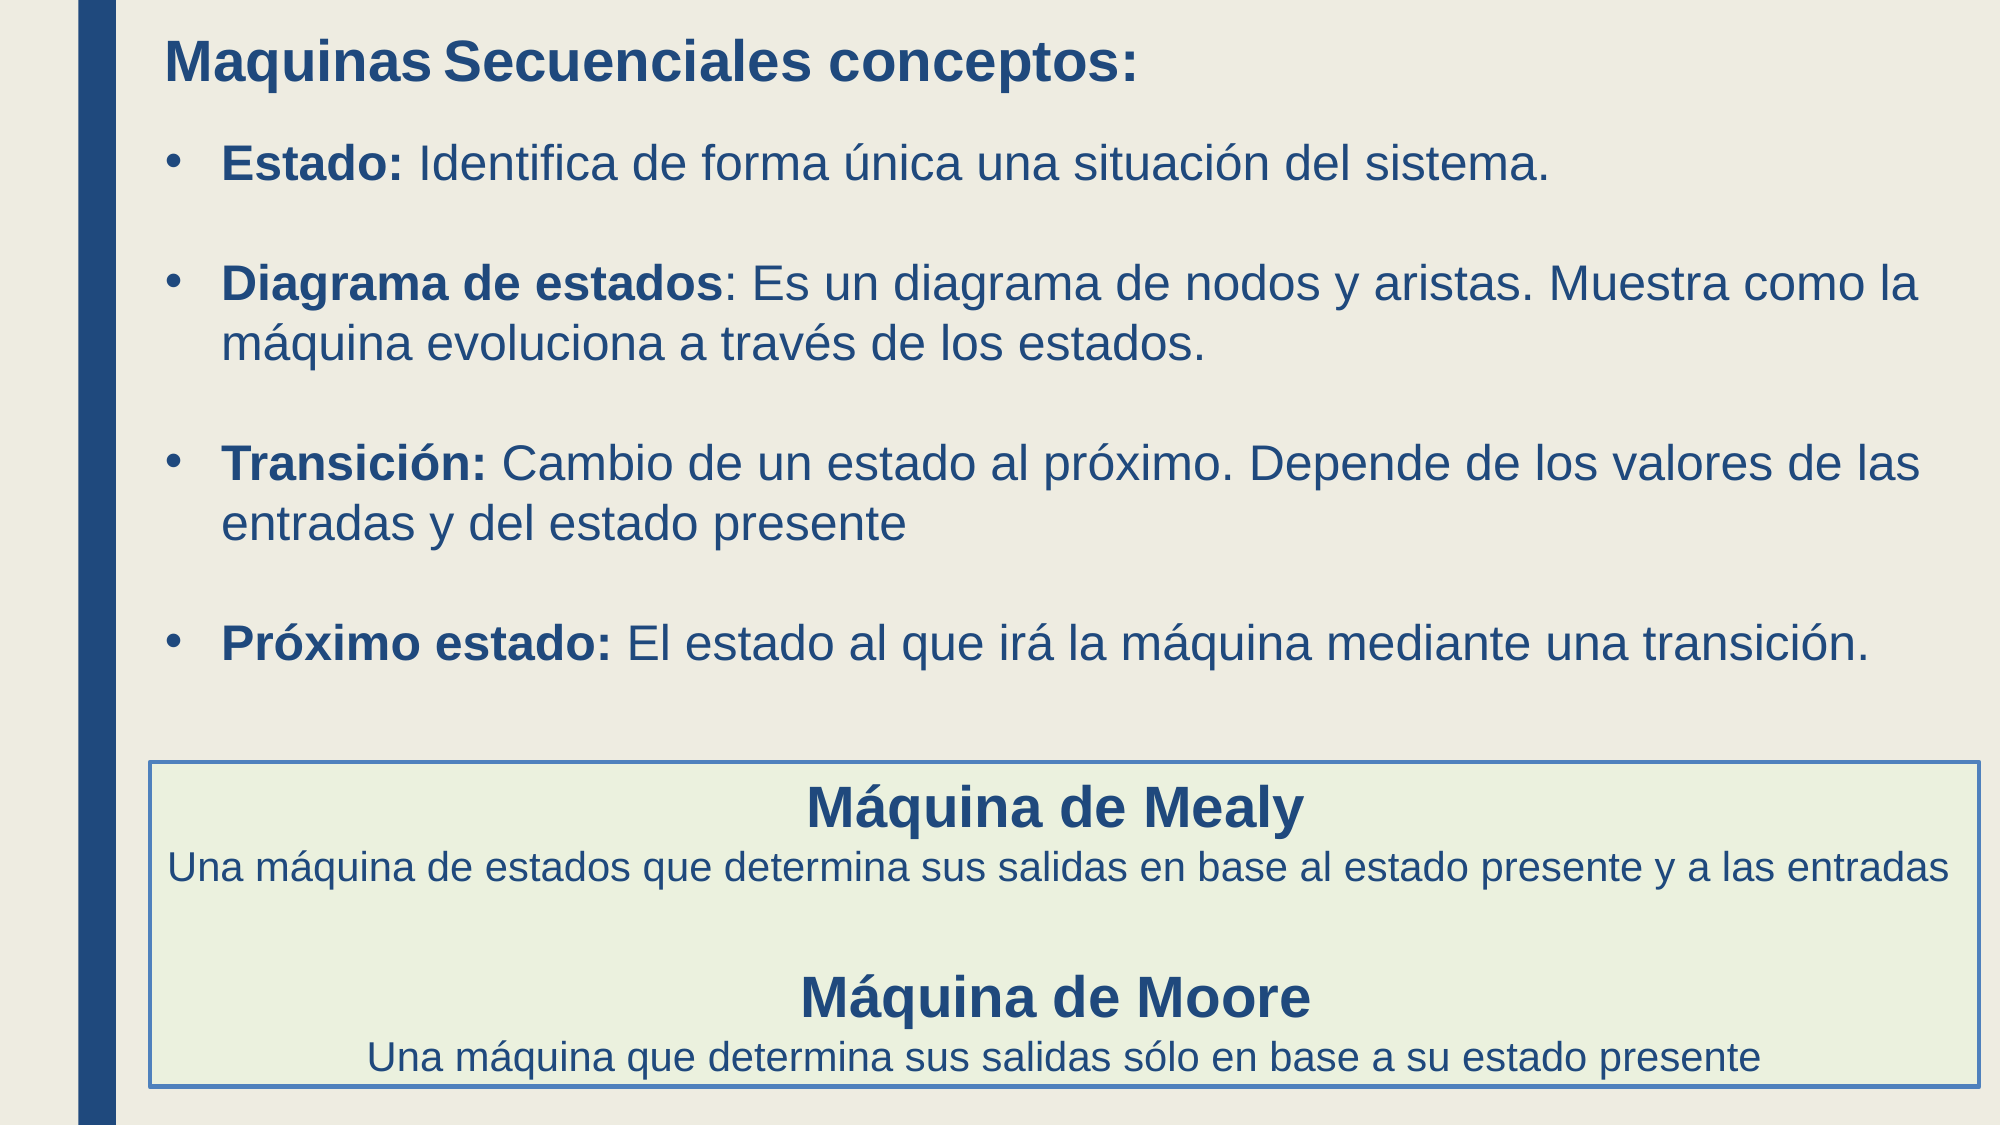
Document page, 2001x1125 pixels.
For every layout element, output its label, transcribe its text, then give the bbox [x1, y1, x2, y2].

text_box Estado: Identifica de forma única una situación del sistema. Diagrama de estados: Es un diagrama de nodos y aristas. Muestra como la máquina evoluciona a través de los estados. Transición: Cambio de un estado al próximo. Depende de los valores de las entradas y del estado presente Próximo estado: El estado al que irá la máquina mediante una transición. [149, 123, 1939, 738]
text_box Máquina de Mealy Una máquina de estados que determina sus salidas en base al estado presente y a las entradas Máquina de Moore Una máquina que determina sus salidas sólo en base a su estado presente [150, 762, 1980, 1087]
text_box Maquinas Secuenciales conceptos: [150, 15, 1415, 101]
